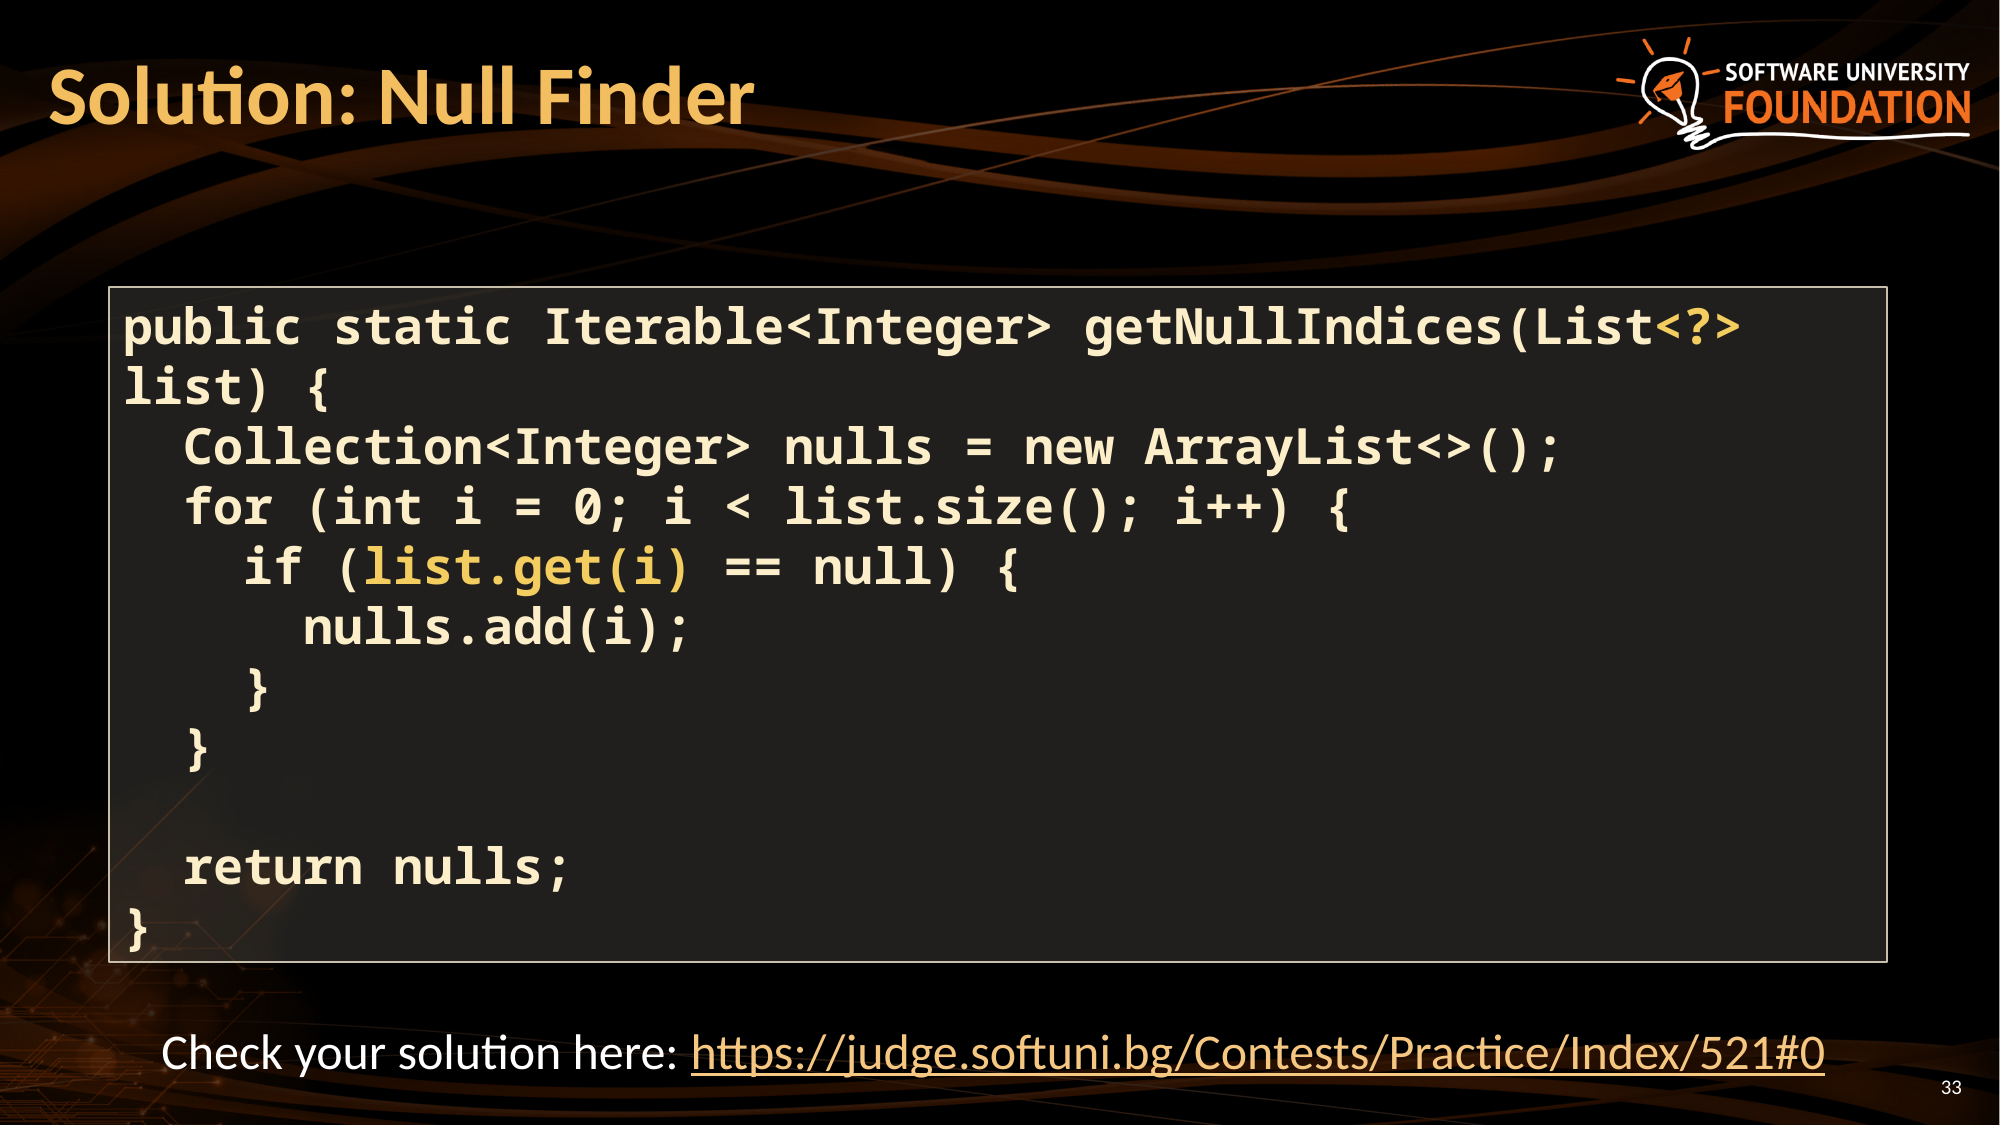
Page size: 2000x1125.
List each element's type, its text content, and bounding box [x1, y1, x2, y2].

text_box Check your solution here: https://judge.softuni.bg/Contests/Practice/Index/521#0 [124, 1011, 1863, 1087]
picture [0, 0, 2000, 1125]
text_box public static Iterable<Integer> getNullIndices(List<?> list) { Collection<Integer> nulls = new ArrayList<>(); for (int i = 0; i < list.size(); i++) { if (list.get(i) == null) { nulls.add(i); } } return nulls; } [108, 287, 1888, 963]
title Solution: Null Finder [30, 6, 1602, 189]
slide_number 33 [1897, 1070, 1968, 1103]
